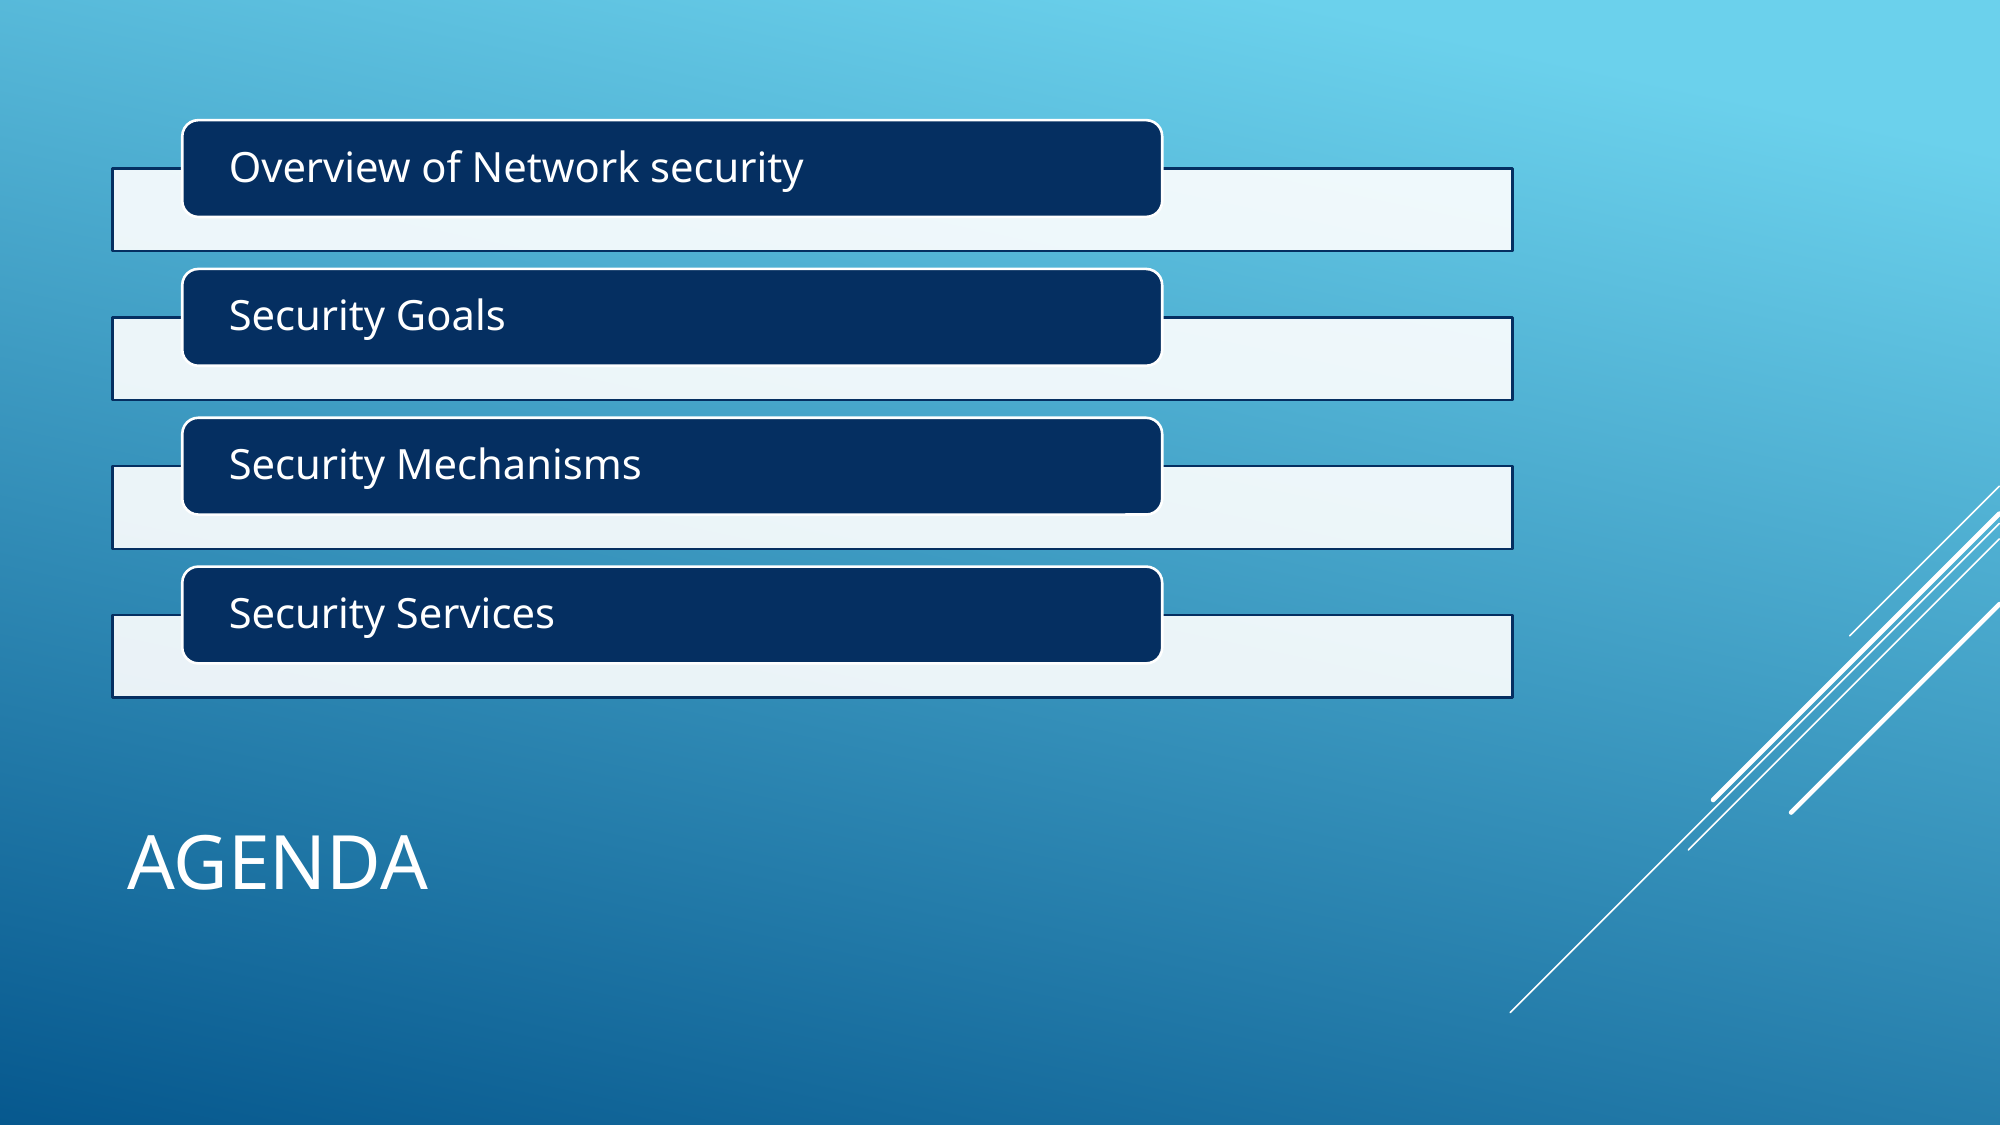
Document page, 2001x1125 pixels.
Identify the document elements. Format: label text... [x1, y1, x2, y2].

title AgenDa [112, 736, 1513, 984]
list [111, 112, 1513, 706]
